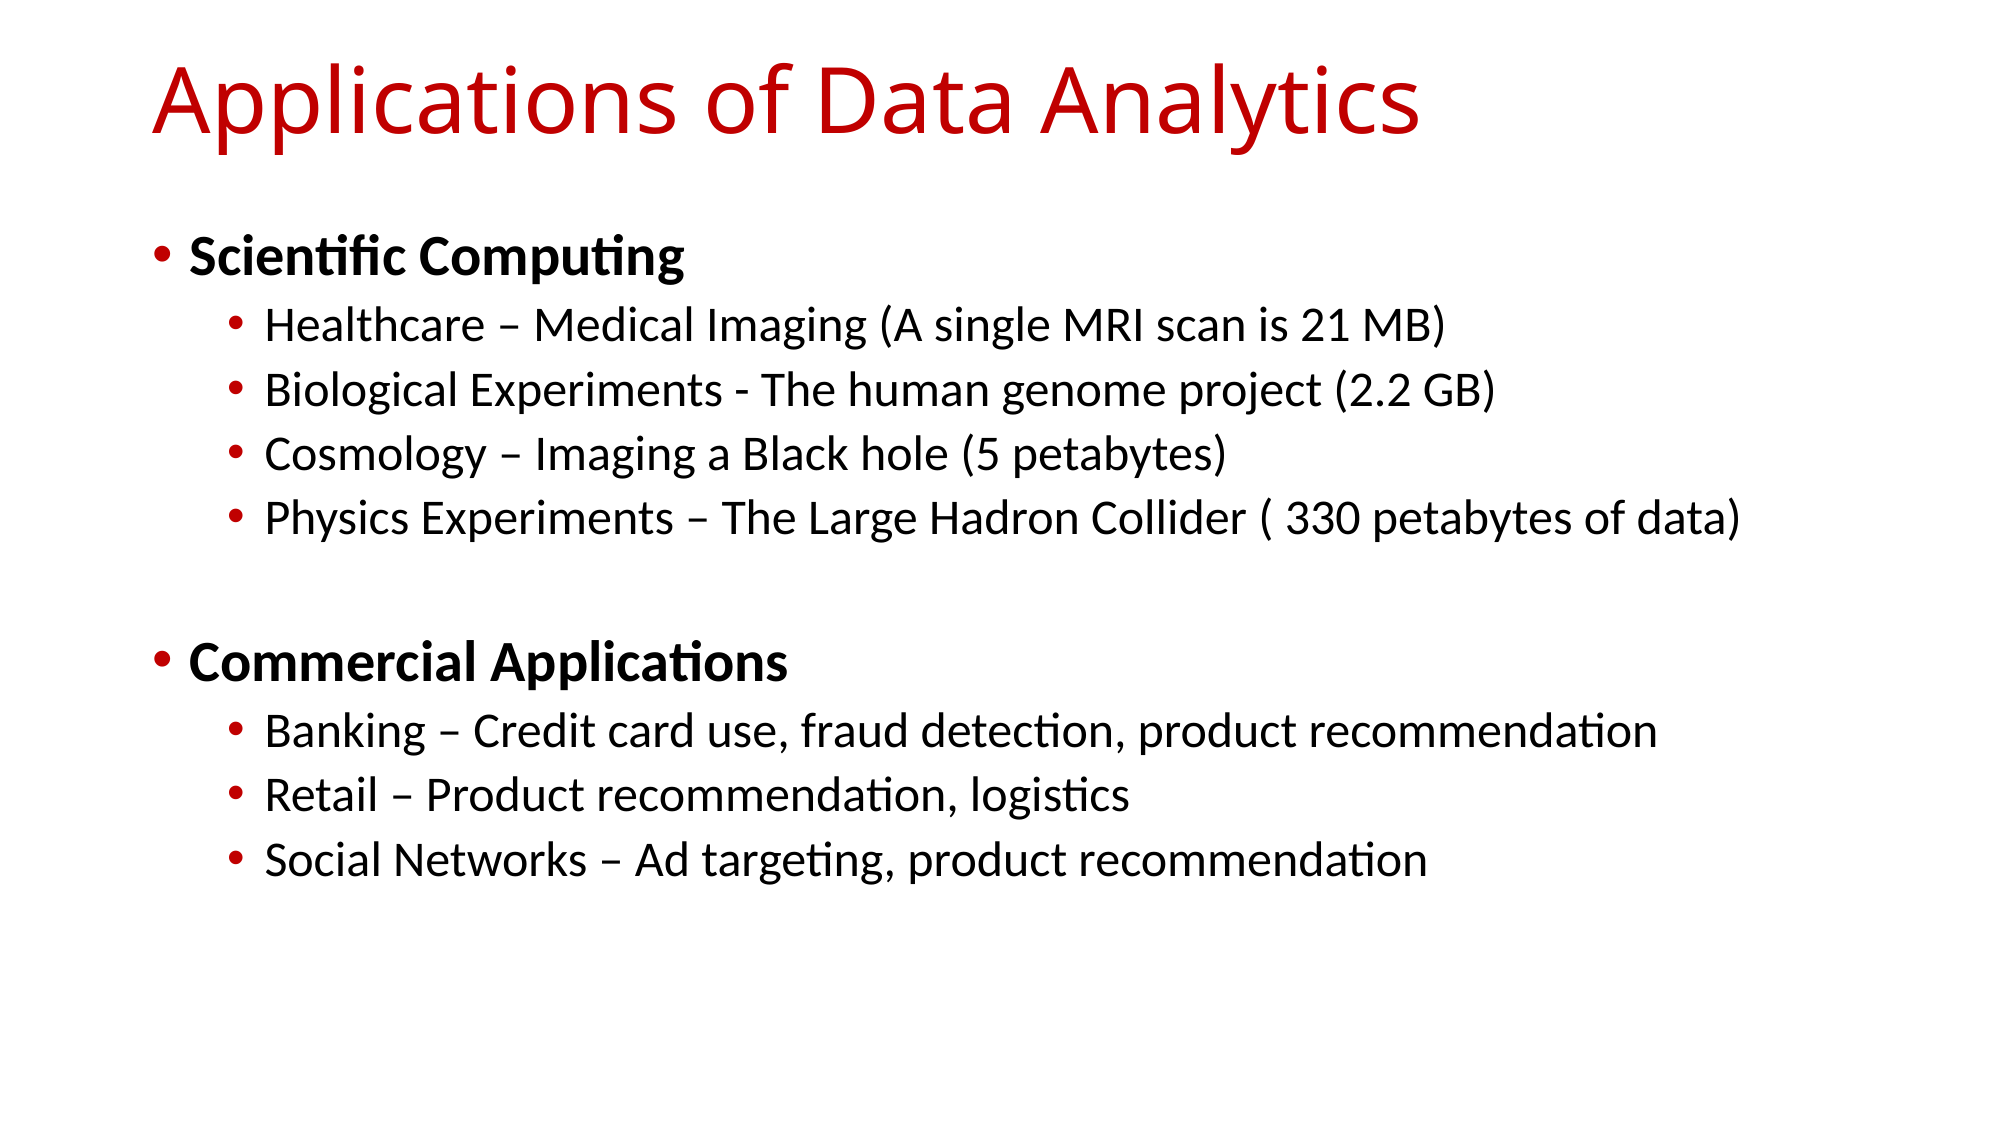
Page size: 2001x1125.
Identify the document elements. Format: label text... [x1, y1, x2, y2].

text_box Scientific Computing Healthcare – Medical Imaging (A single MRI scan is 21 MB) Biological Experiments - The human genome project (2.2 GB) Cosmology – Imaging a Black hole (5 petabytes) Physics Experiments – The Large Hadron Collider ( 330 petabytes of data) Commercial Applications Banking – Credit card use, fraud detection, product recommendation Retail – Product recommendation, logistics Social Networks – Ad targeting, product recommendation [137, 217, 1863, 1074]
title Applications of Data Analytics [137, 16, 1863, 192]
